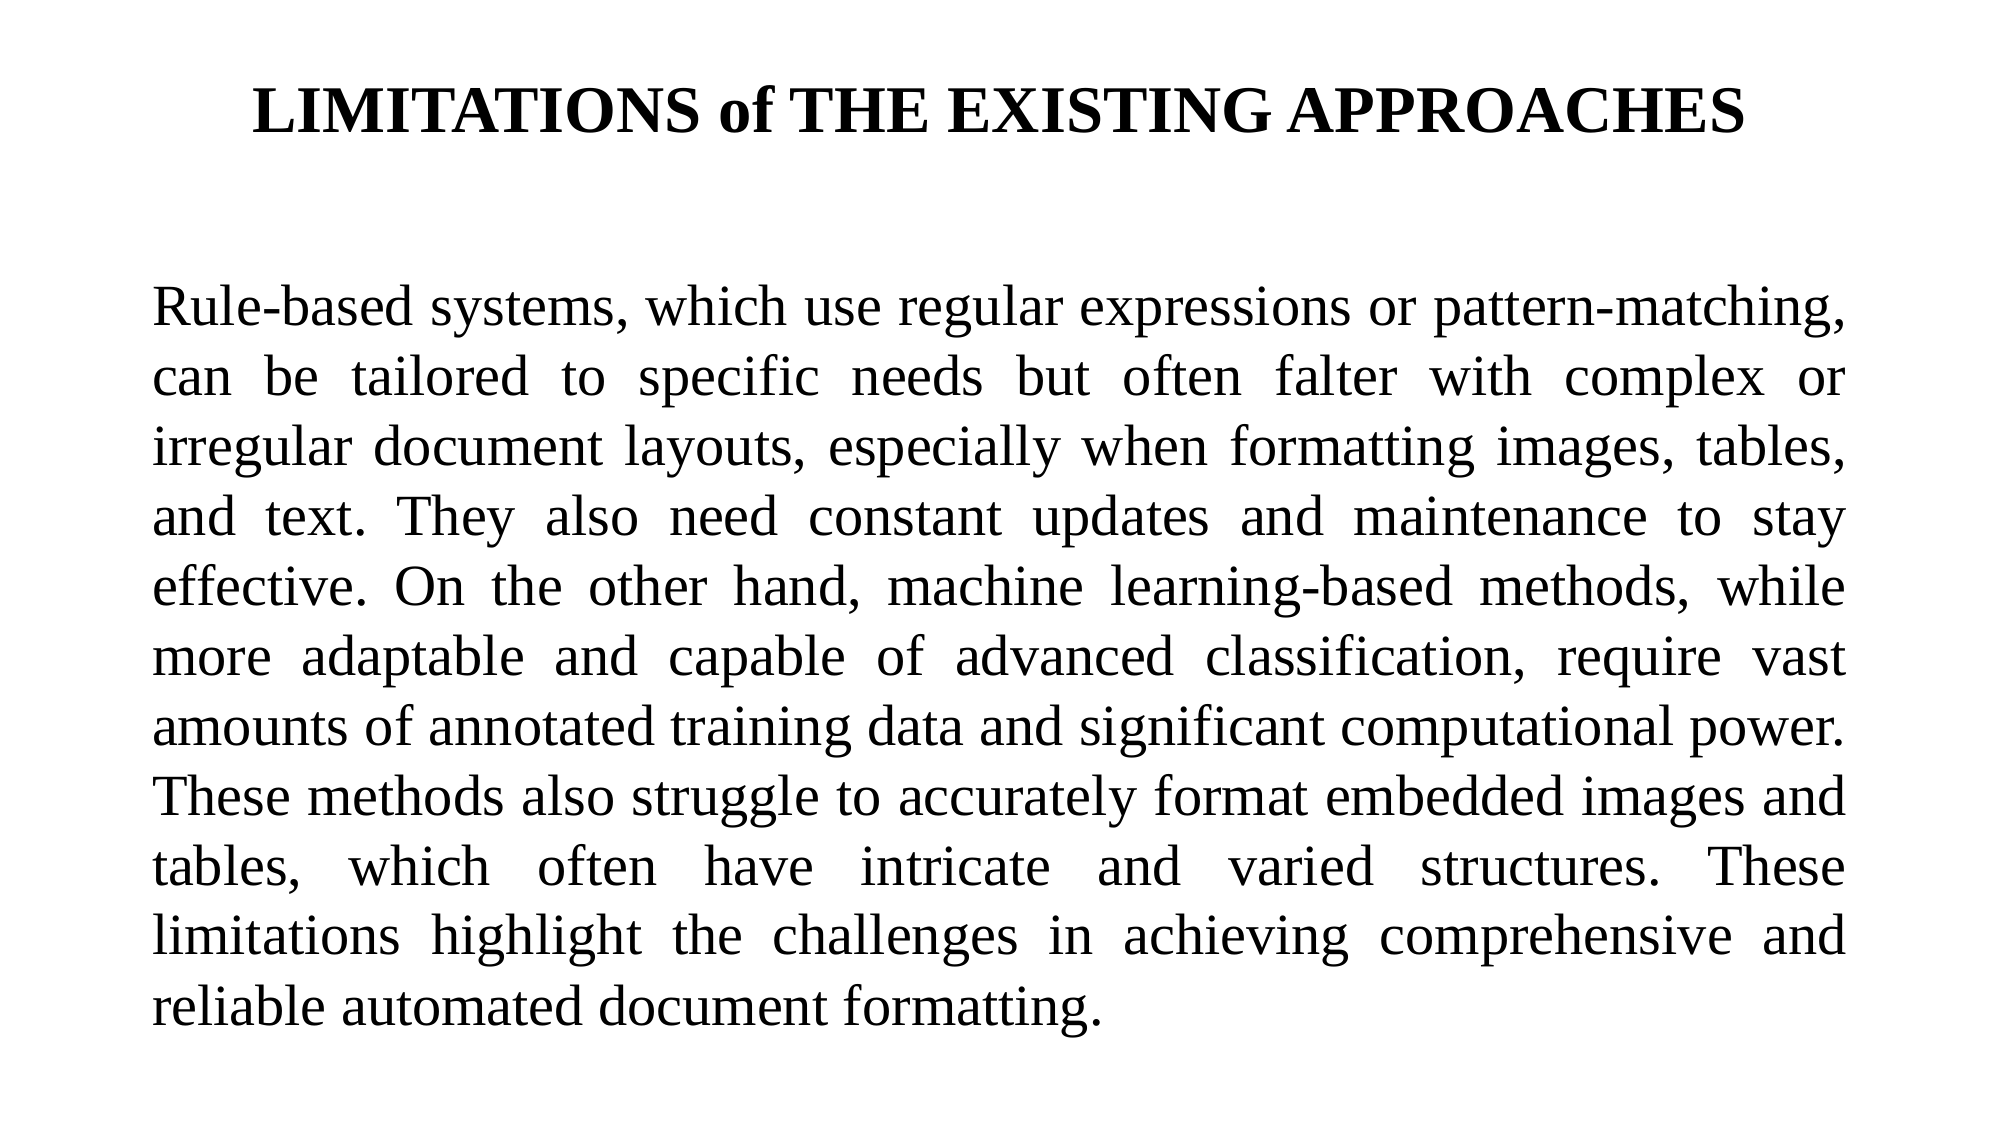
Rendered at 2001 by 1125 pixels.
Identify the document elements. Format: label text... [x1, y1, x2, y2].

title LIMITATIONS of THE EXISTING APPROACHES [137, 59, 1863, 161]
text_box Rule-based systems, which use regular expressions or pattern-matching, can be tailored to specific needs but often falter with complex or irregular document layouts, especially when formatting images, tables, and text. They also need constant updates and maintenance to stay effective. On the other hand, machine learning-based methods, while more adaptable and capable of advanced classification, require vast amounts of annotated training data and significant computational power. These methods also struggle to accurately format embedded images and tables, which often have intricate and varied structures. These limitations highlight the challenges in achieving comprehensive and reliable automated document formatting. [137, 259, 1863, 1045]
